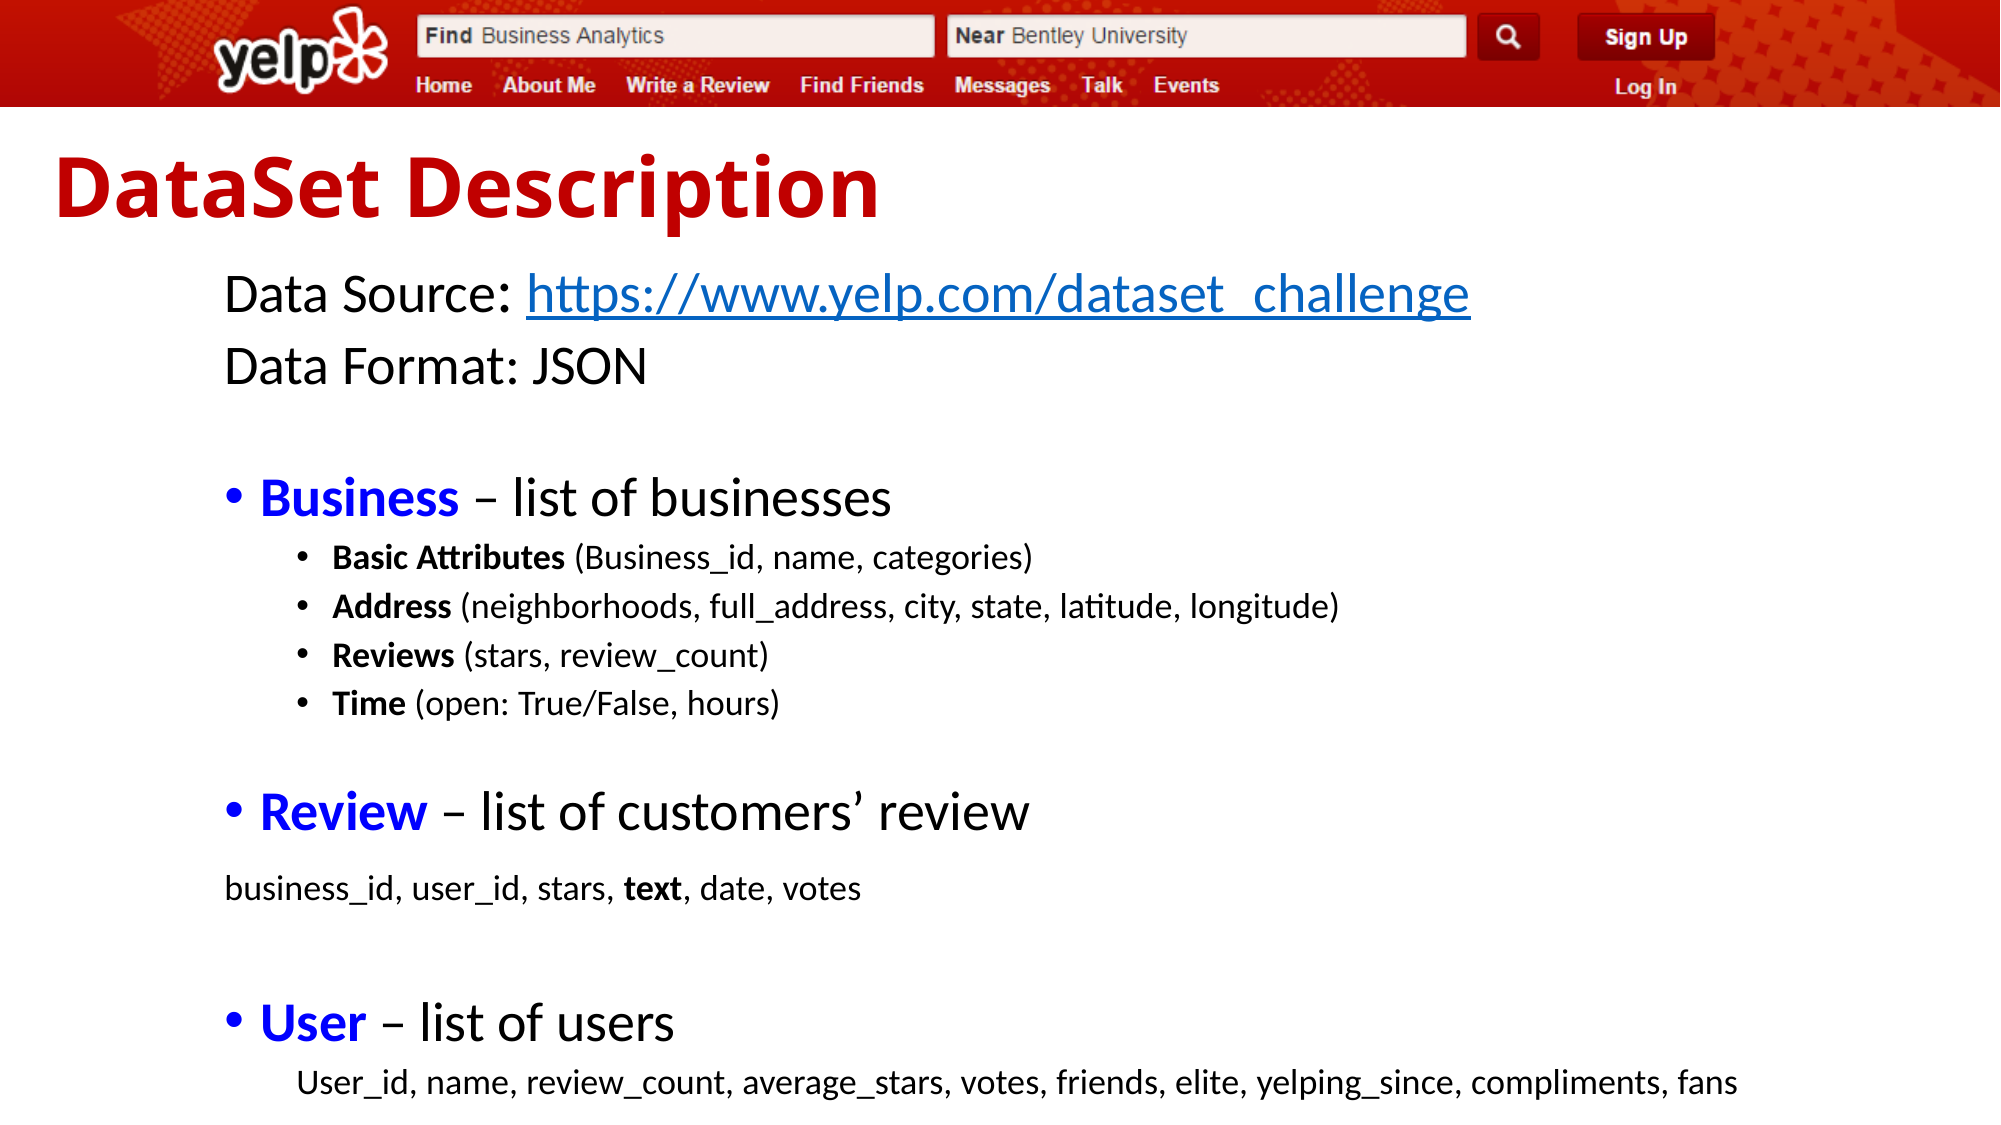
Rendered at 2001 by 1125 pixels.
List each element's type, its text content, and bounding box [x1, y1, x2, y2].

title DataSet Description [37, 107, 1763, 300]
list Data Source: https://www.yelp.com/dataset_challenge Data Format: JSON Business – list of businesses Basic Attributes (Business_id, name, categories) Address (neighborhoods, full_address, city, state, latitude, longitude) Reviews (stars, review_count) Time (open: True/False, hours) Review – list of customers’ review business_id, user_id, stars, text, date, votes User – list of users User_id, name, review_count, average_stars, votes, friends, elite, yelping_since, compliments, fans [137, 249, 1863, 1113]
picture [0, 0, 2000, 107]
